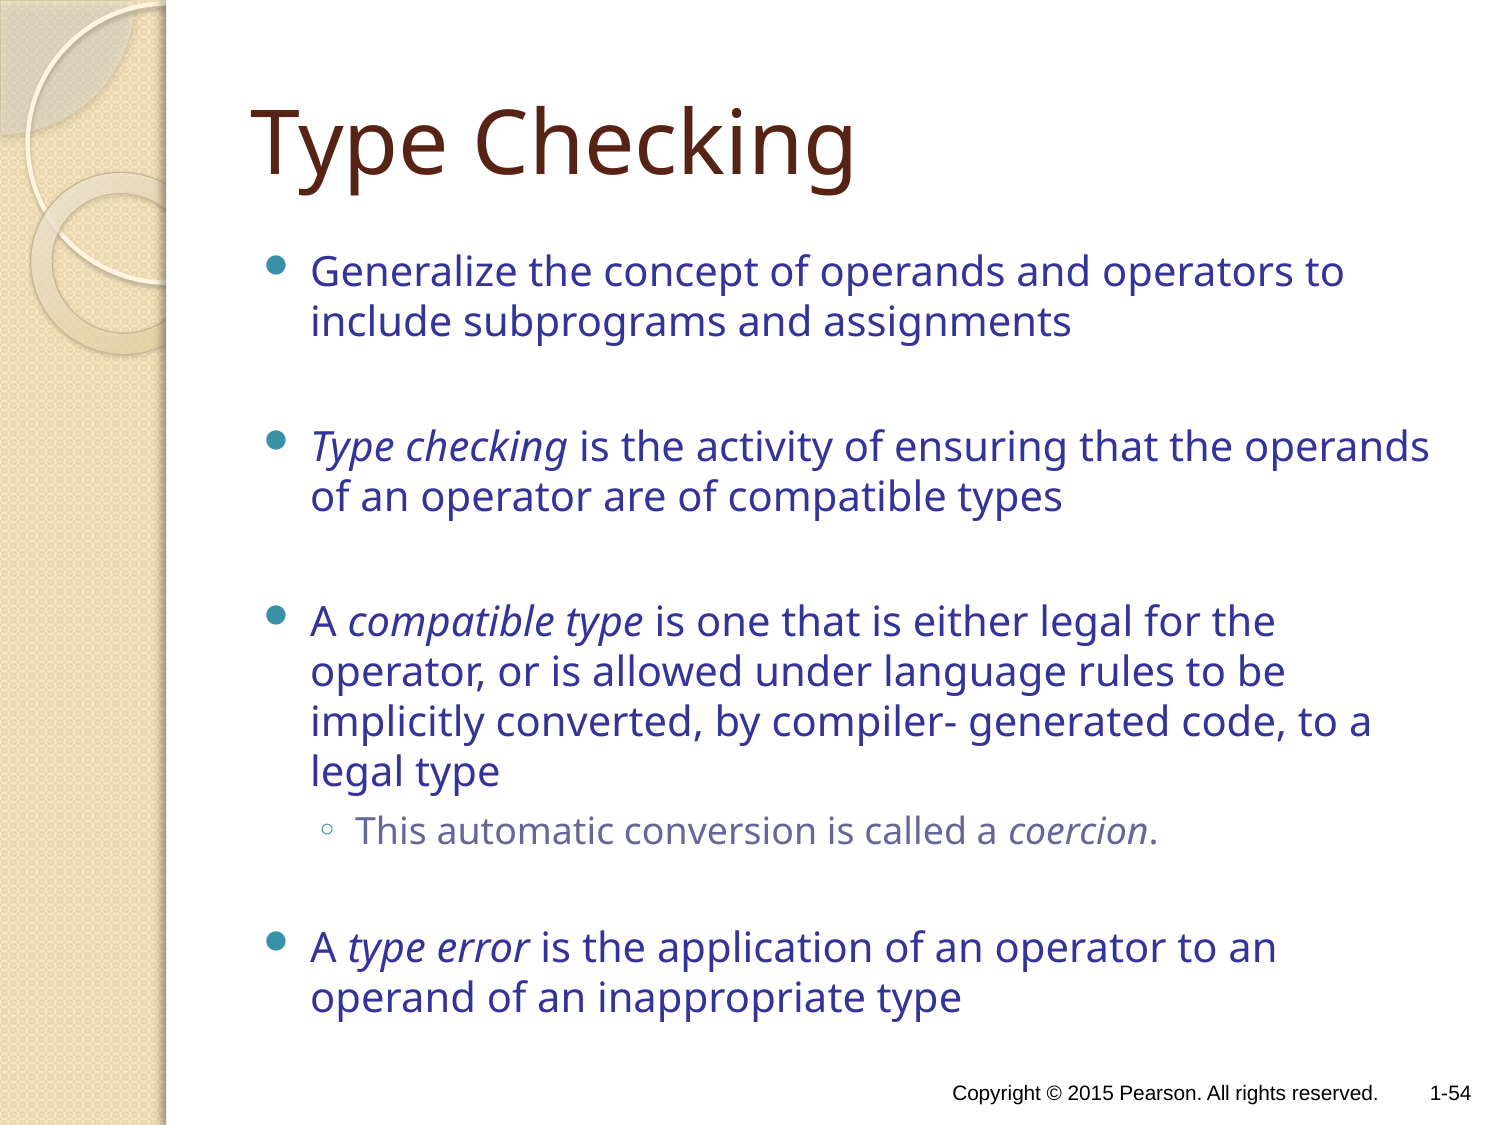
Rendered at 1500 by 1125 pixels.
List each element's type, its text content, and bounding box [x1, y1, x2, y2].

footer Copyright © 2015 Pearson. All rights reserved. [937, 1034, 1413, 1113]
title Type Checking [235, 45, 1466, 233]
slide_number 1-54 [1413, 1034, 1488, 1113]
list Generalize the concept of operands and operators to include subprograms and assignments Type checking is the activity of ensuring that the operands of an operator are of compatible types A compatible type is one that is either legal for the operator, or is allowed under language rules to be implicitly converted, by compiler- generated code, to a legal type This automatic conversion is called a coercion. A type error is the application of an operator to an operand of an inappropriate type [235, 237, 1466, 1025]
